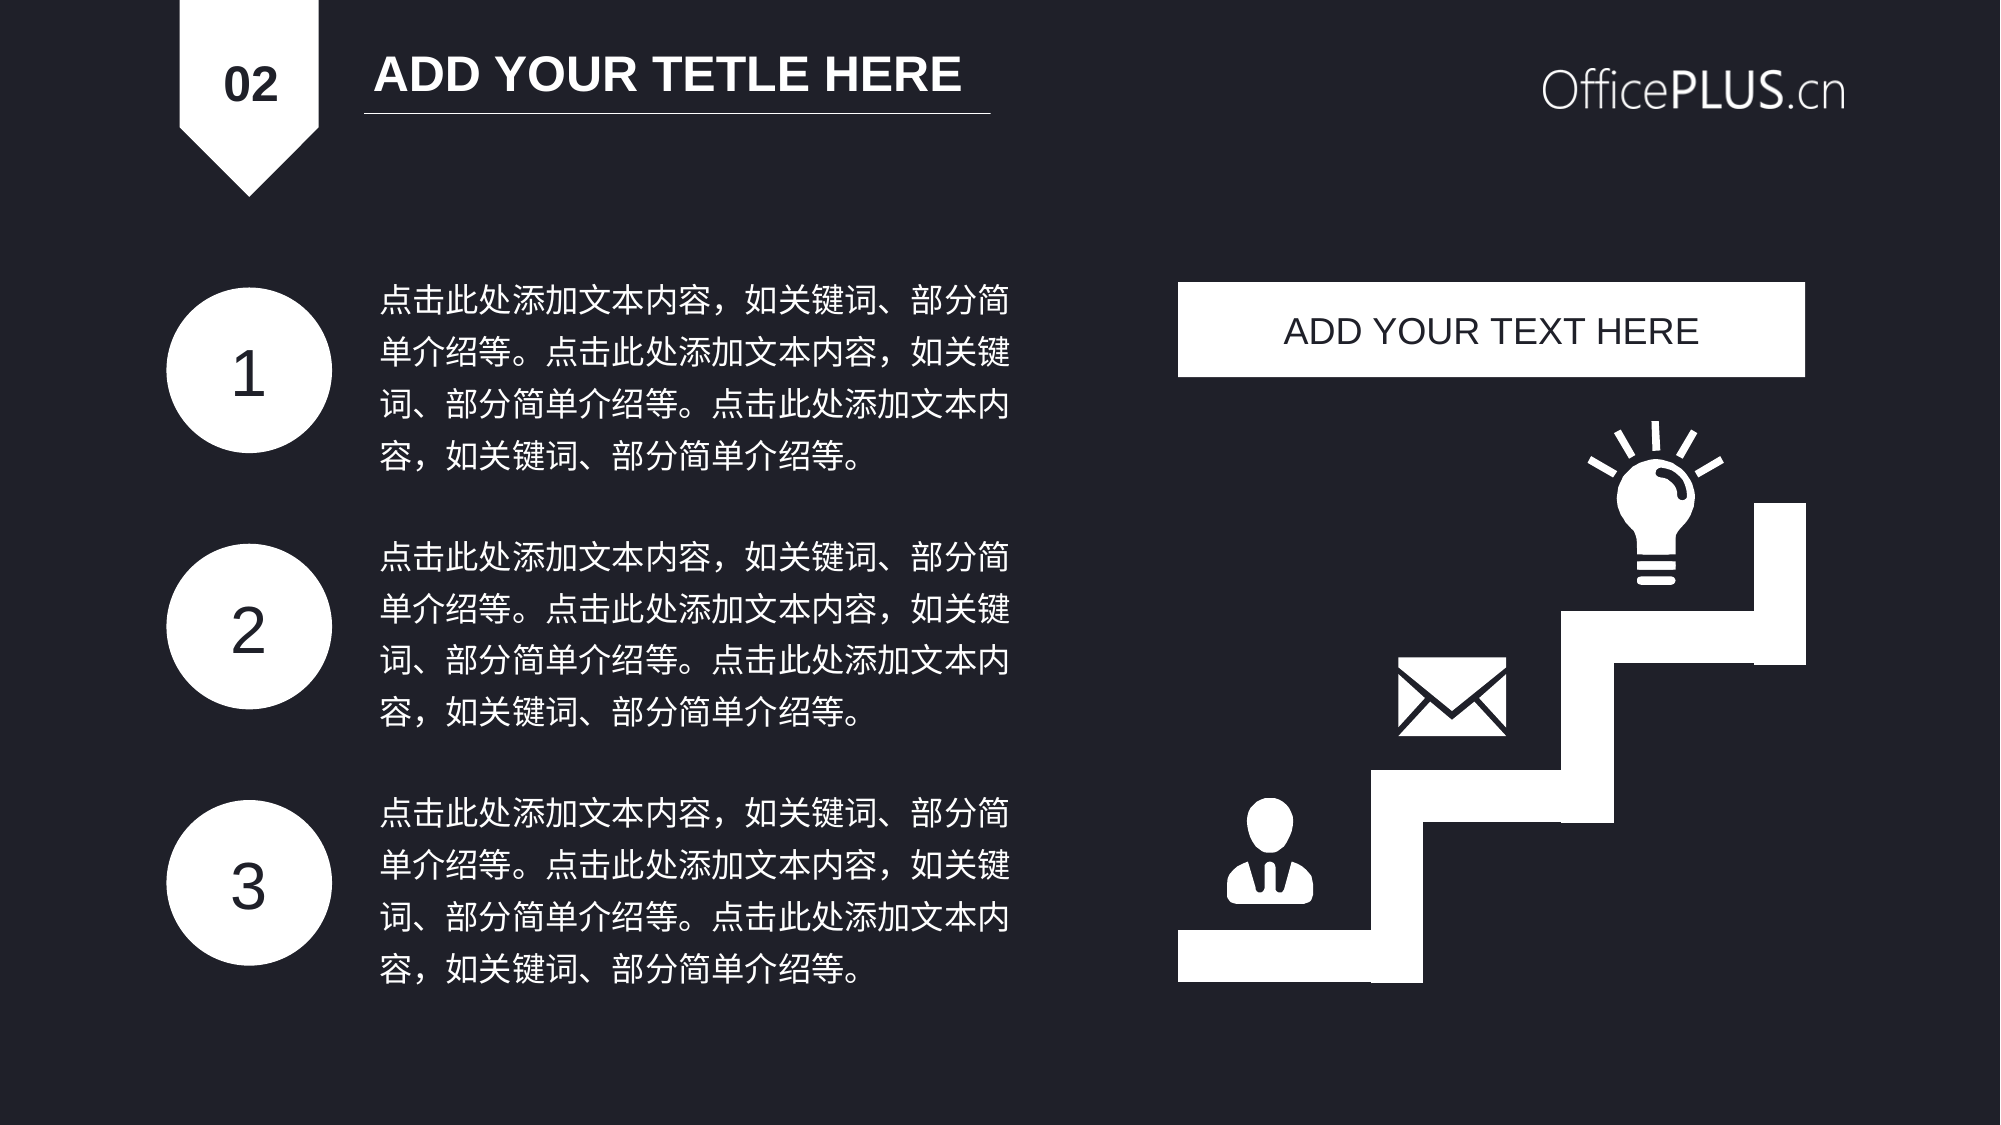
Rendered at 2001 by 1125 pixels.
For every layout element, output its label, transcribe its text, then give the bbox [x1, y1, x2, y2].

text_box 点击此处添加文本内容，如关键词、部分简单介绍等。点击此处添加文本内容，如关键词、部分简单介绍等。点击此处添加文本内容，如关键词、部分简单介绍等。 [364, 260, 1041, 483]
text_box ADD YOUR TEXT HERE [1177, 281, 1806, 378]
text_box 点击此处添加文本内容，如关键词、部分简单介绍等。点击此处添加文本内容，如关键词、部分简单介绍等。点击此处添加文本内容，如关键词、部分简单介绍等。 [364, 772, 1041, 996]
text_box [1587, 421, 1724, 585]
text_box 1 [165, 286, 334, 455]
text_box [1178, 502, 1781, 984]
text_box 2 [165, 542, 334, 711]
list ADD YOUR TETLE HERE [358, 40, 984, 104]
picture [1543, 68, 1844, 109]
text_box 3 [165, 798, 334, 967]
text_box 点击此处添加文本内容，如关键词、部分简单介绍等。点击此处添加文本内容，如关键词、部分简单介绍等。点击此处添加文本内容，如关键词、部分简单介绍等。 [364, 516, 1041, 739]
list 02 [208, 50, 309, 120]
